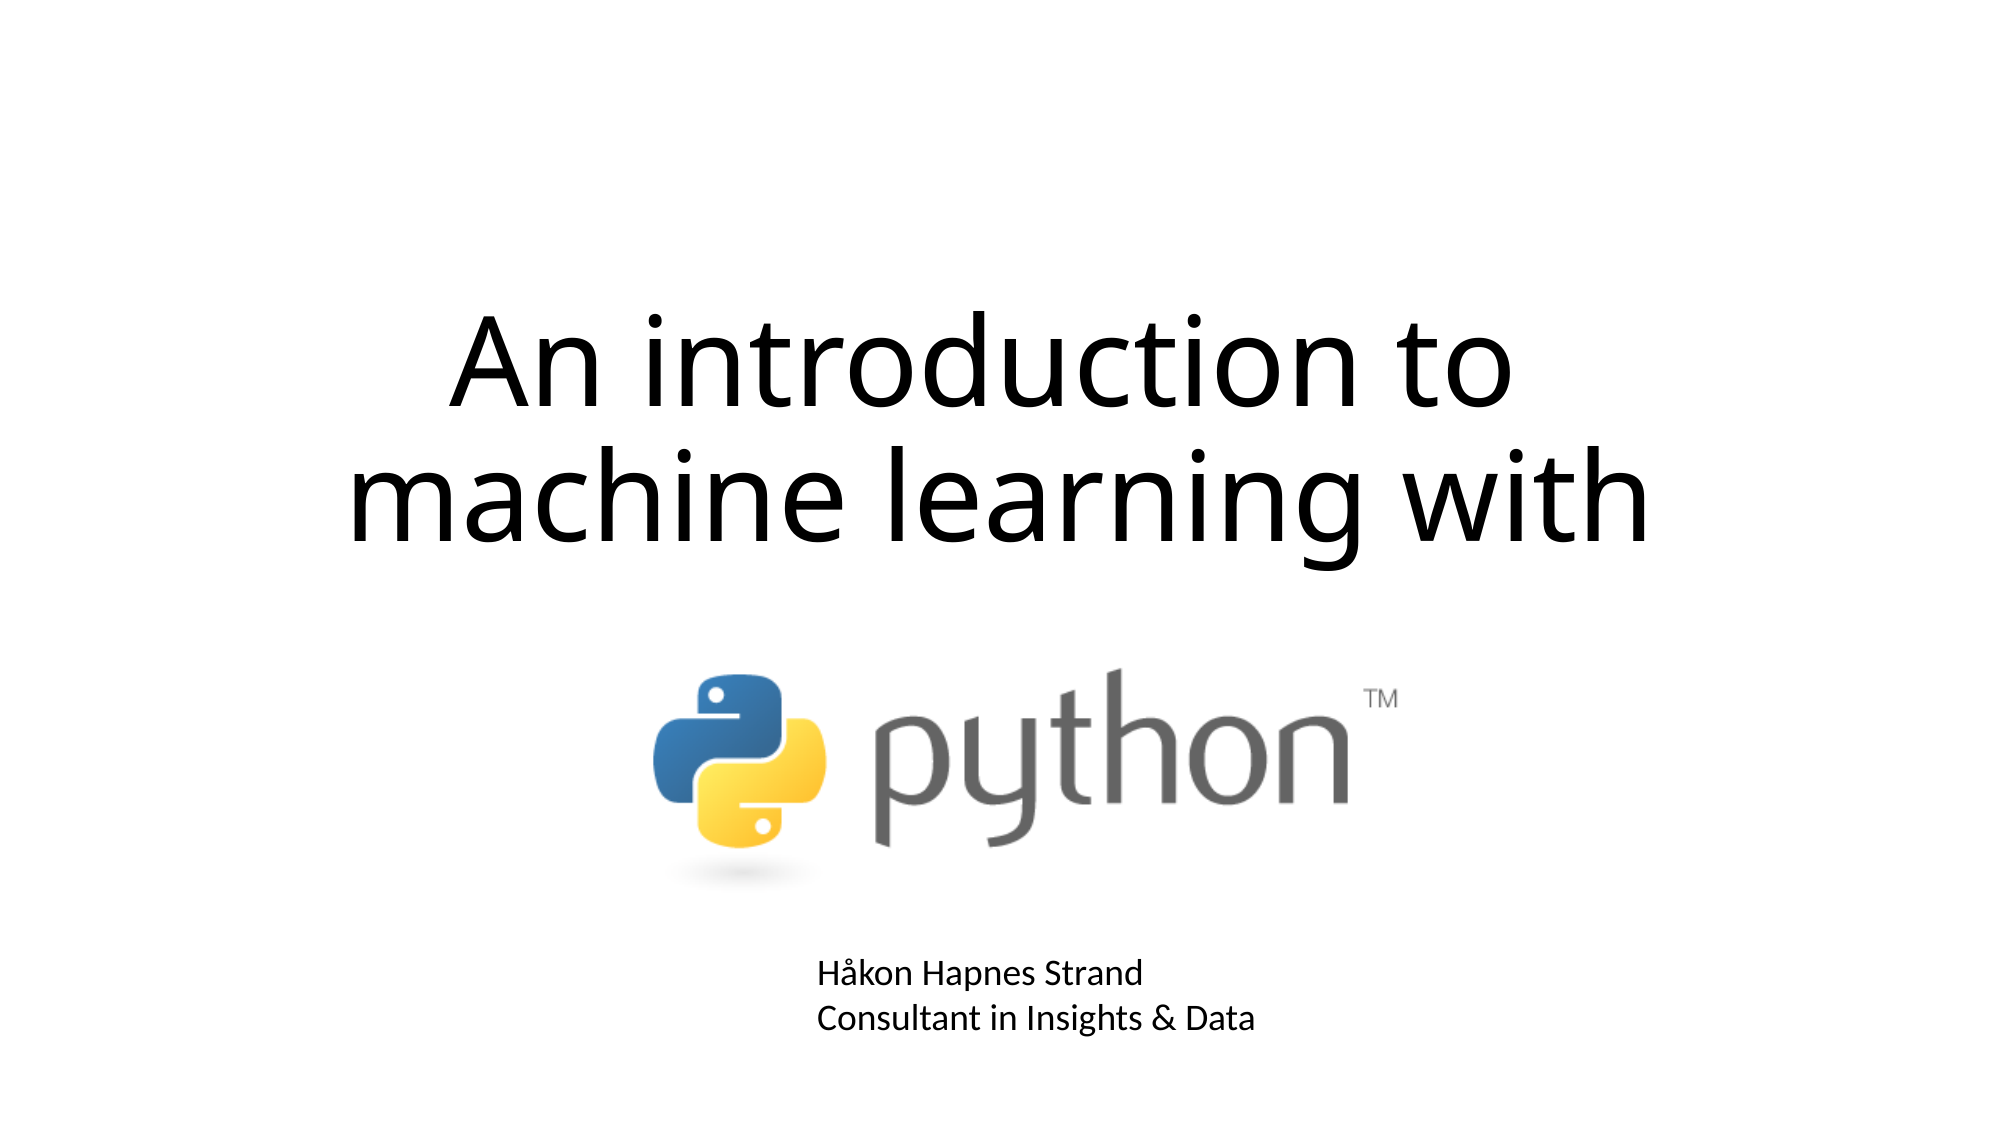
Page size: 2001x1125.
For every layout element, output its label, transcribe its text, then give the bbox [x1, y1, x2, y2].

picture [530, 623, 1470, 941]
title An introduction to machine learning with [249, 184, 1750, 576]
text_box Håkon Hapnes Strand Consultant in Insights & Data [802, 941, 1279, 1046]
